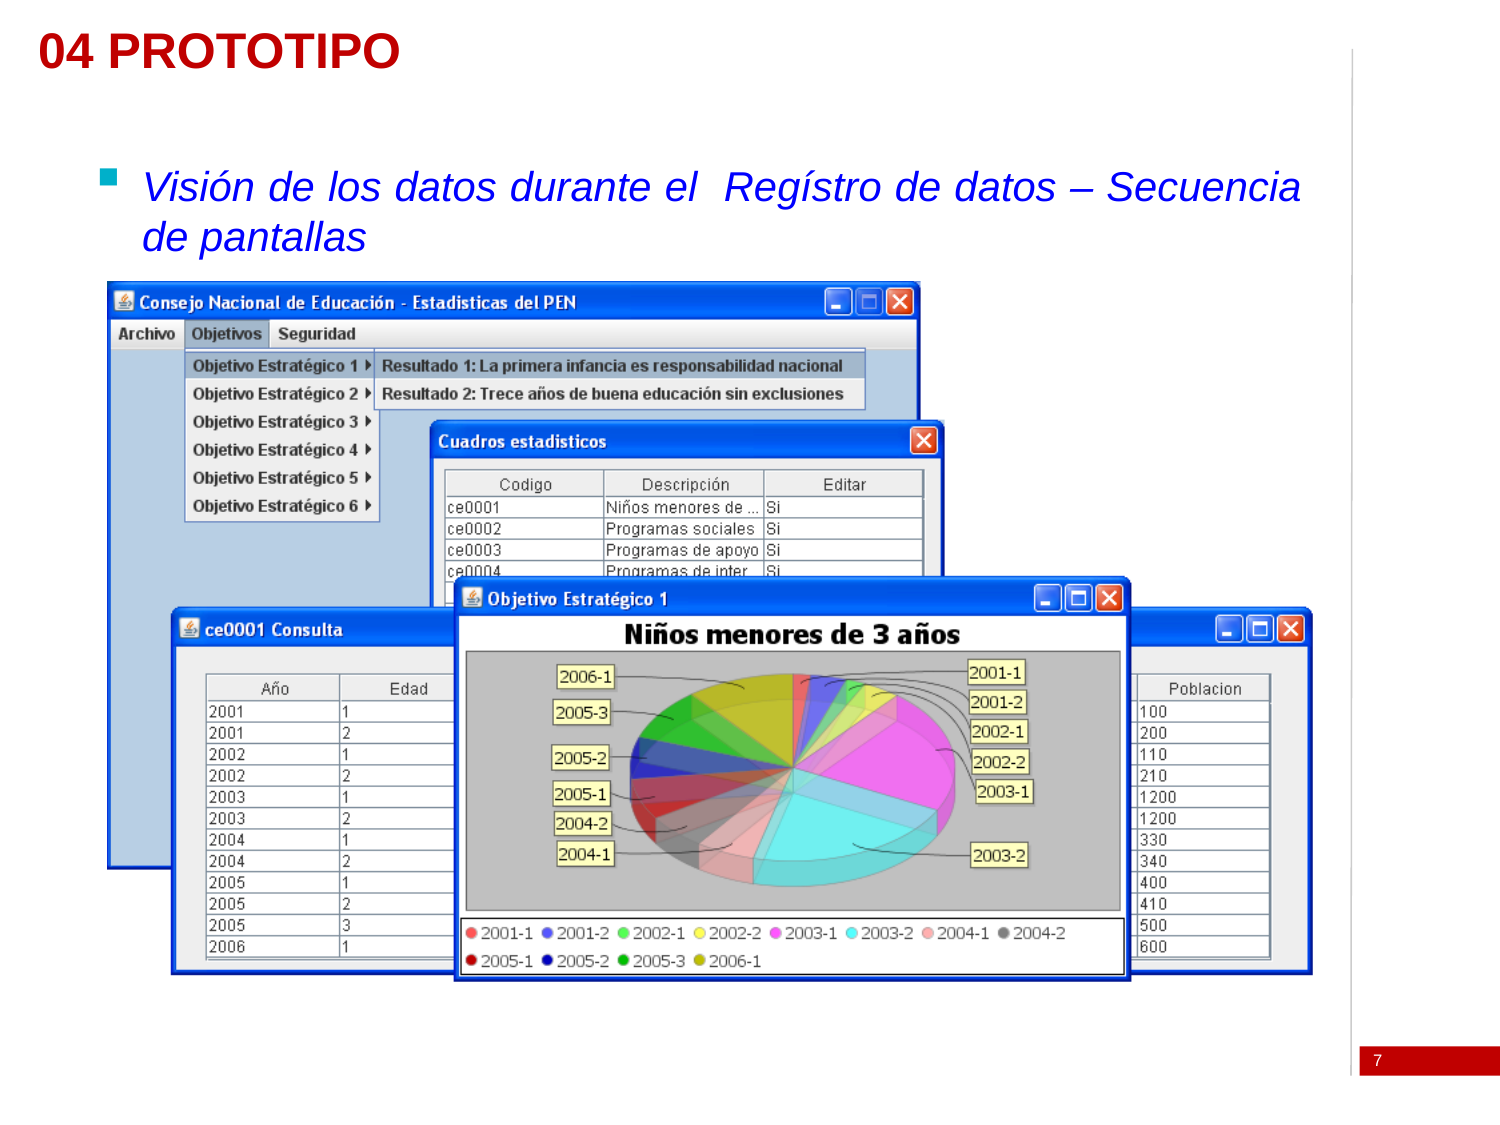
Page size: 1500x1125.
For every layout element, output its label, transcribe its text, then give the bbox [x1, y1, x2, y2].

picture [106, 280, 1325, 1010]
text_box 04 PROTOTIPO [23, 23, 1261, 185]
text_box Visión de los datos durante el Regístro de datos – Secuencia de pantallas [80, 152, 1317, 270]
text_box 7 [1358, 1042, 1500, 1078]
